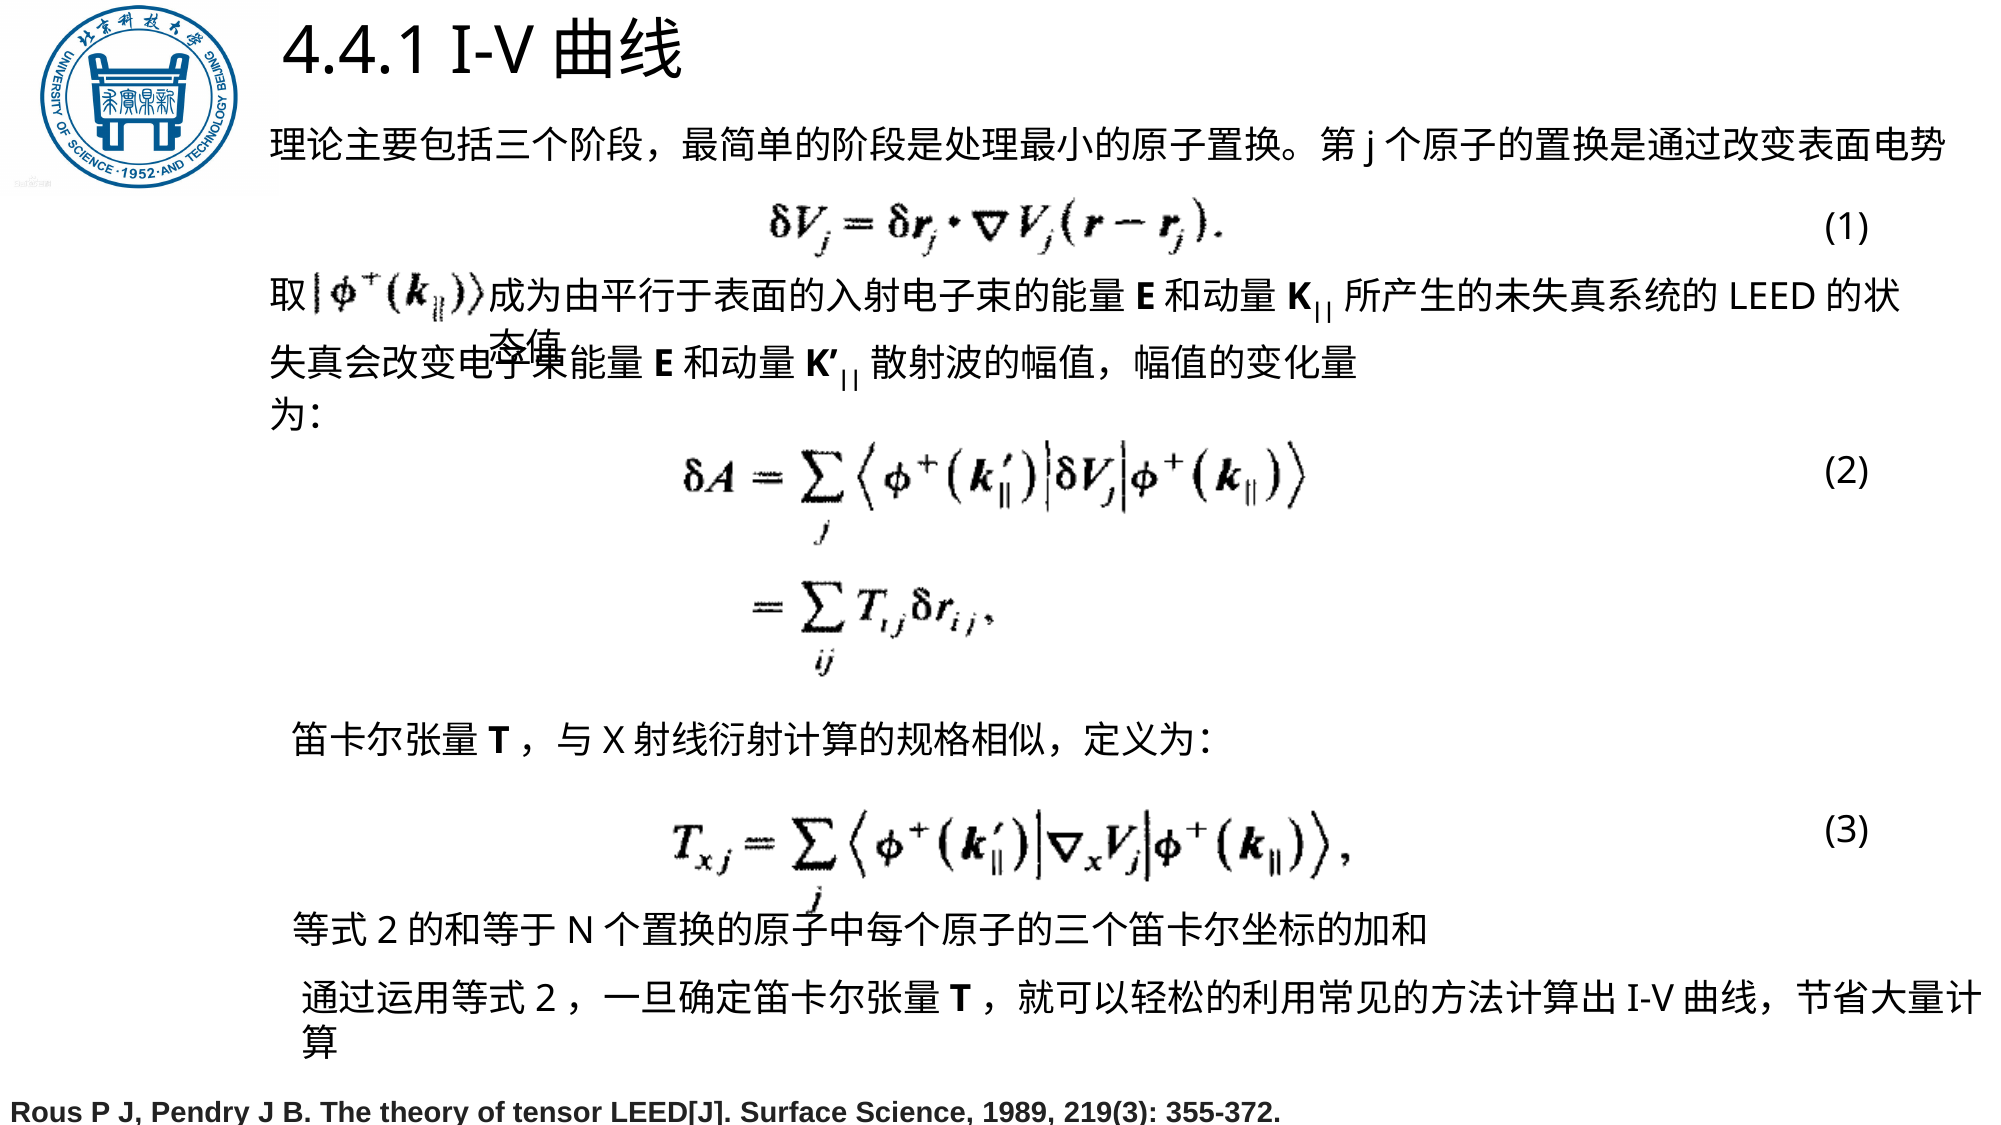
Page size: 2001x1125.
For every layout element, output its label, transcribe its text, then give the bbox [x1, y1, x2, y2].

text_box (3) [1810, 797, 1884, 858]
text_box 通过运用等式2，一旦确定笛卡尔张量T，就可以轻松的利用常见的方法计算出I-V曲线，节省大量计算 [286, 966, 2000, 1072]
picture [0, 0, 279, 196]
text_box 等式2的和等于N个置换的原子中每个原子的三个笛卡尔坐标的加和 [278, 898, 1541, 959]
picture [667, 797, 1365, 924]
text_box 失真会改变电子束能量E和动量K’||散射波的幅值，幅值的变化量为： [254, 332, 1394, 443]
picture [759, 188, 1241, 263]
text_box 4.4.1 I-V曲线 [279, 0, 700, 95]
text_box (2) [1810, 439, 1884, 499]
text_box Rous P J, Pendry J B. The theory of tensor LEED[J]. Surface Science, 1989, 219(3): 355-372. [0, 1085, 1315, 1125]
text_box (1) [1810, 195, 1884, 255]
text_box 笛卡尔张量T，与X射线衍射计算的规格相似，定义为： [276, 708, 1249, 769]
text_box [254, 263, 1921, 325]
picture [667, 438, 1333, 686]
